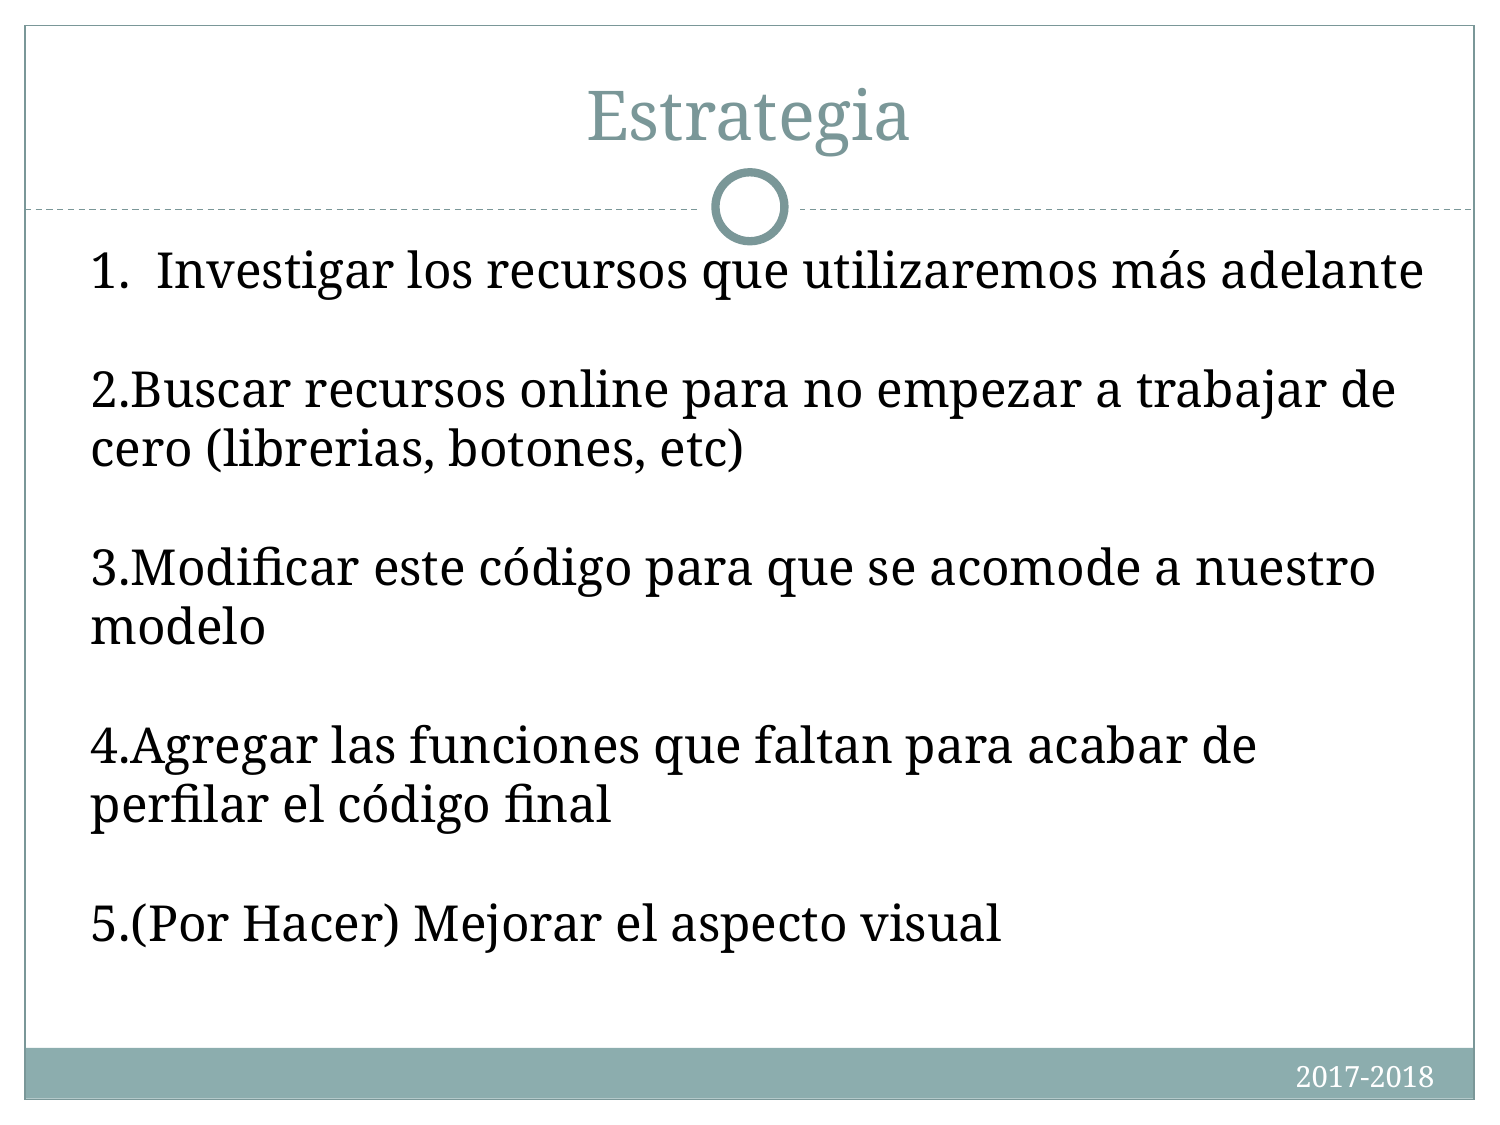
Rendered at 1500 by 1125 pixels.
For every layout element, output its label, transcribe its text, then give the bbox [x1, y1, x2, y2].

list 1. Investigar los recursos que utilizaremos más adelante 2.Buscar recursos online para no empezar a trabajar de cero (librerias, botones, etc) 3.Modificar este código para que se acomode a nuestro modelo 4.Agregar las funciones que faltan para acabar de perfilar el código final 5.(Por Hacer) Mejorar el aspecto visual [52, 231, 1447, 982]
title Estrategia [49, 37, 1450, 162]
slide_number 2017-2018 [950, 1050, 1450, 1111]
